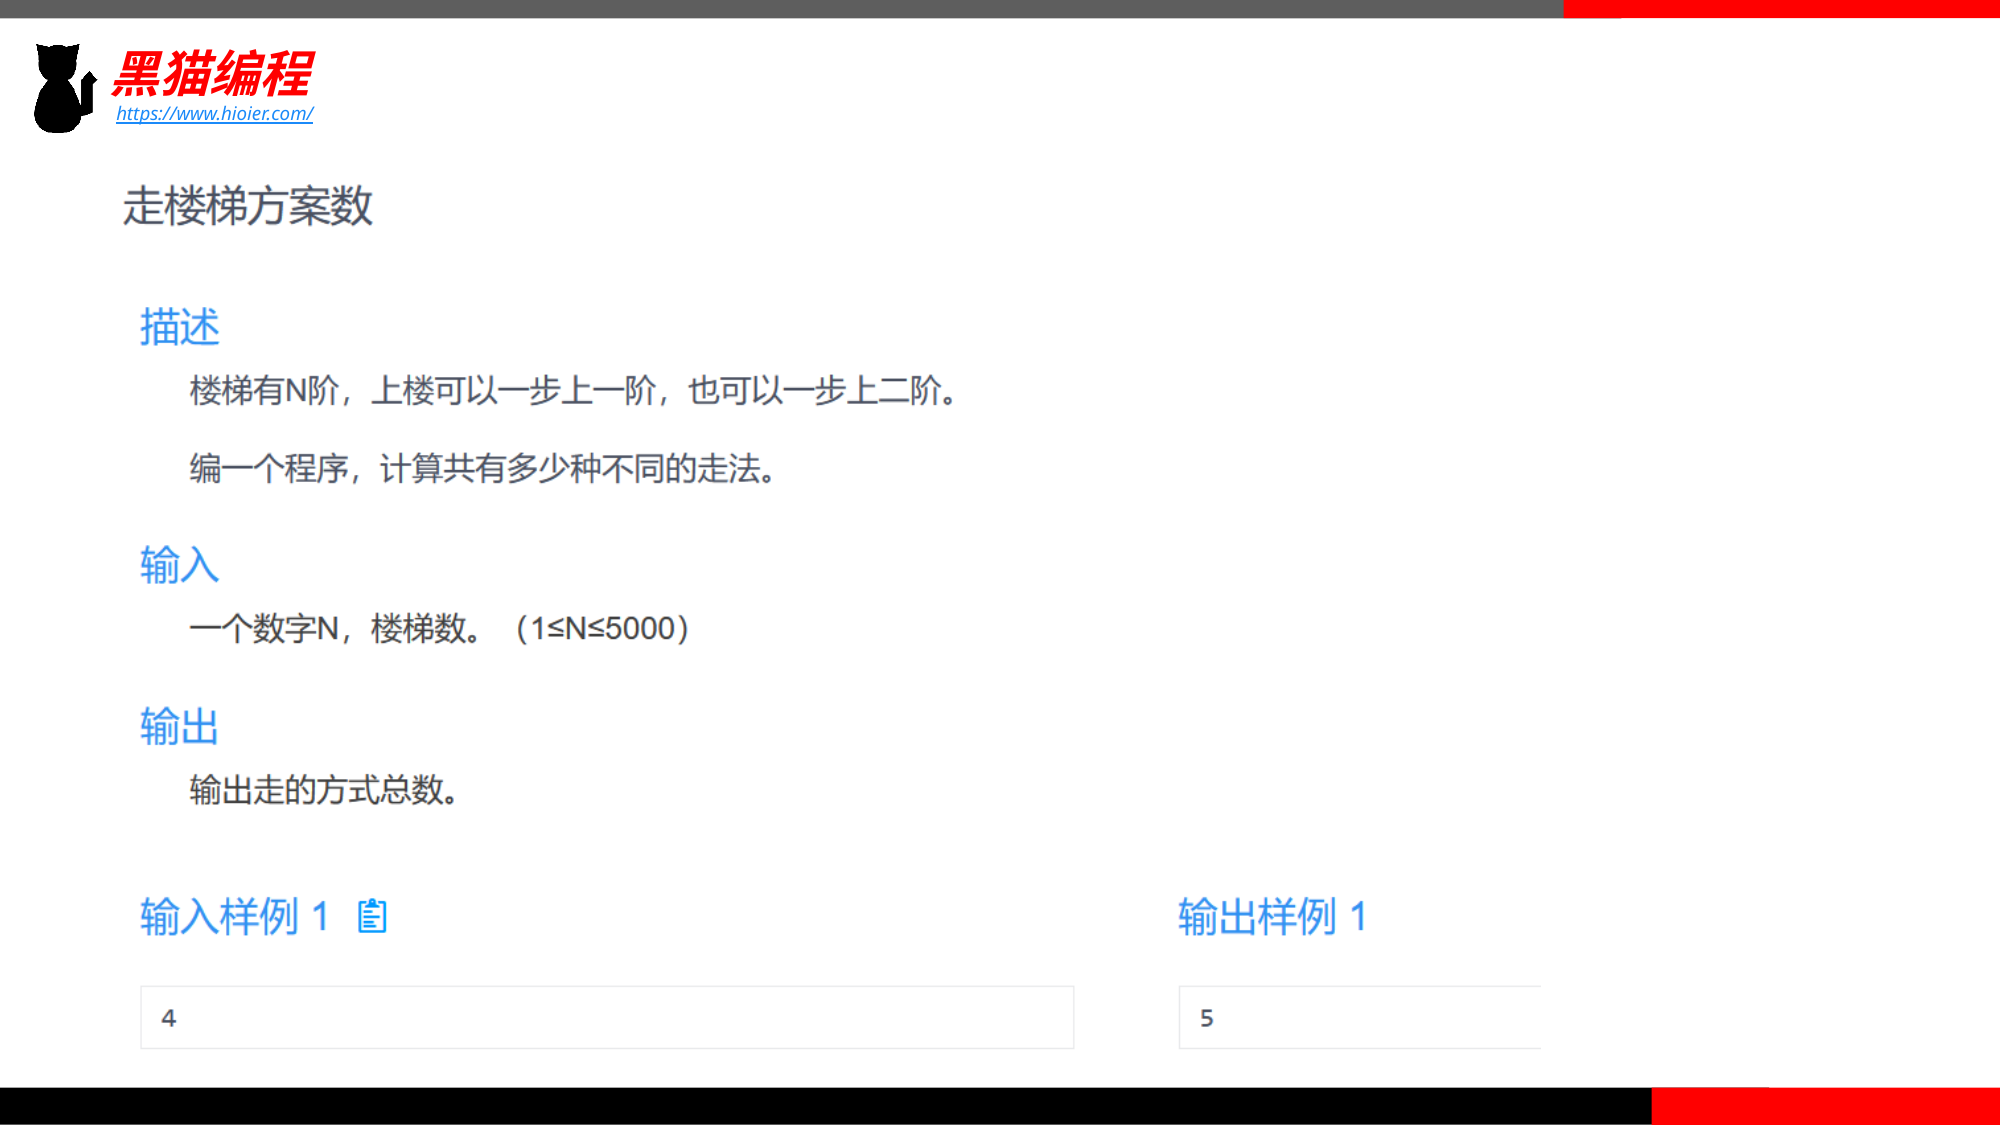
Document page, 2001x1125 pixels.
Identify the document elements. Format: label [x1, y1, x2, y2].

picture [21, 44, 110, 133]
picture [93, 146, 1541, 1085]
